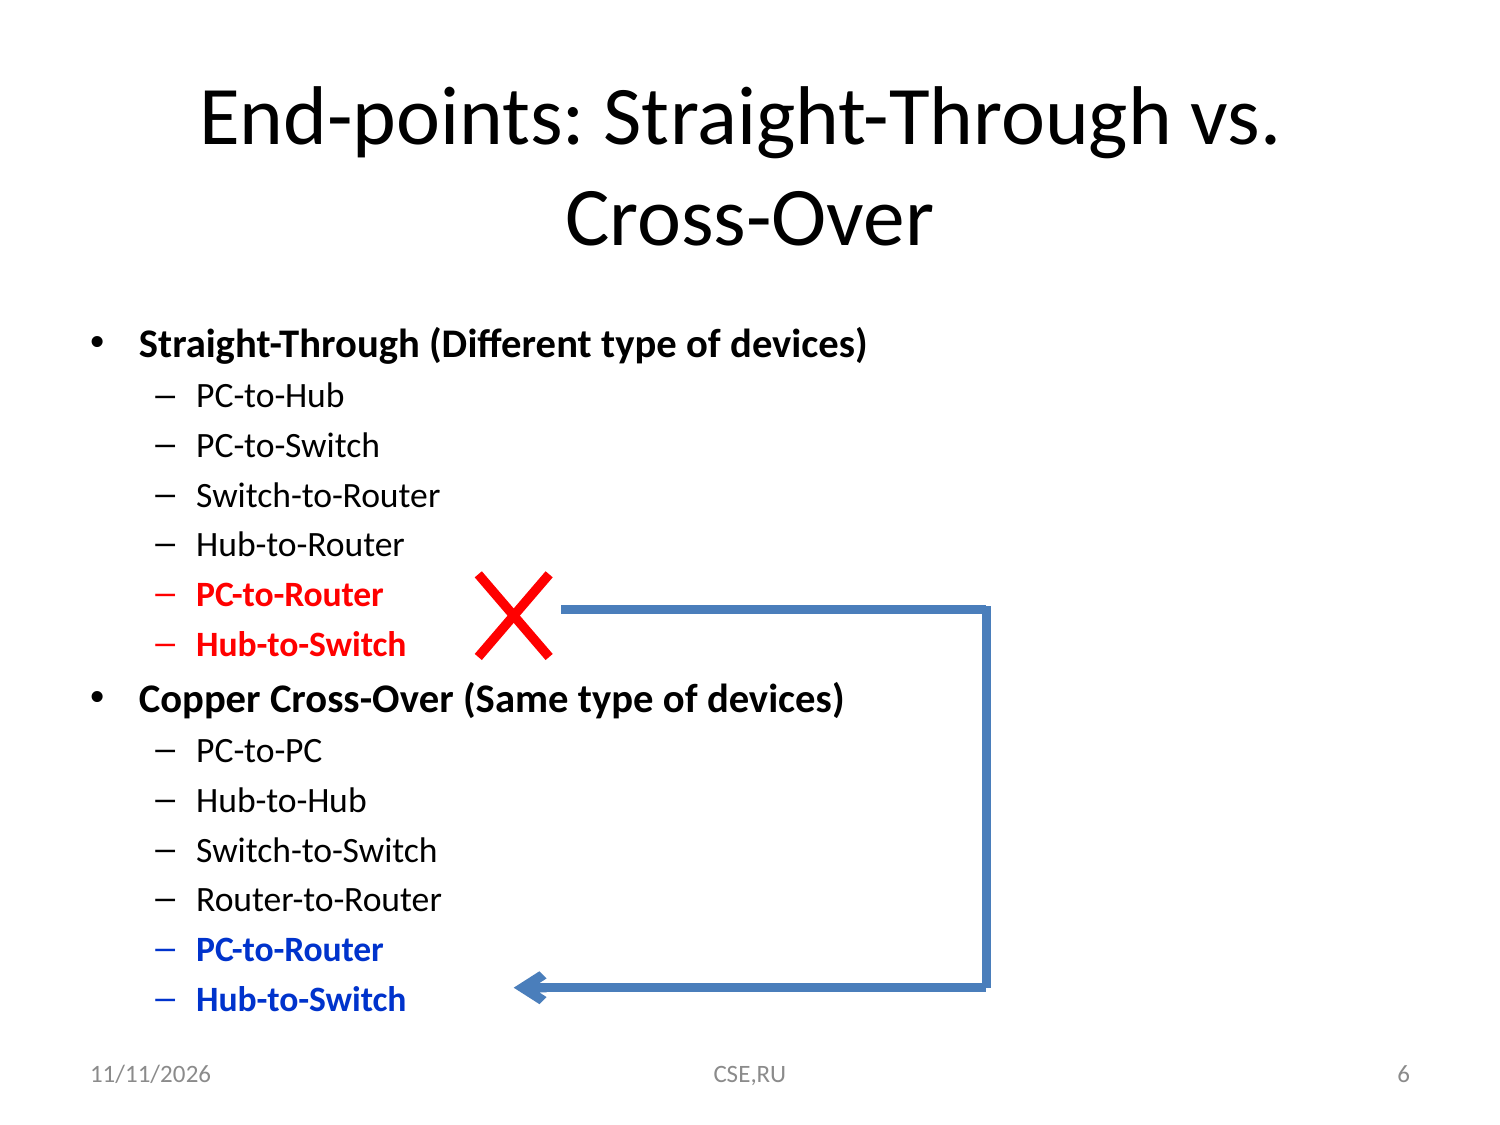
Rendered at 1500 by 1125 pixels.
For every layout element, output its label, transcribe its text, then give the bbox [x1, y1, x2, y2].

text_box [477, 573, 550, 658]
title End-points: Straight-Through vs. Cross-Over [75, 67, 1425, 256]
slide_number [75, 1042, 425, 1103]
slide_number 6 [1074, 1042, 1425, 1103]
list Straight-Through (Different type of devices) PC-to-Hub PC-to-Switch Switch-to-Router Hub-to-Router PC-to-Router Hub-to-Switch Copper Cross-Over (Same type of devices) PC-to-PC Hub-to-Hub Switch-to-Switch Router-to-Router PC-to-Router Hub-to-Switch [75, 309, 1425, 1035]
footer CSE,RU [512, 1042, 988, 1103]
